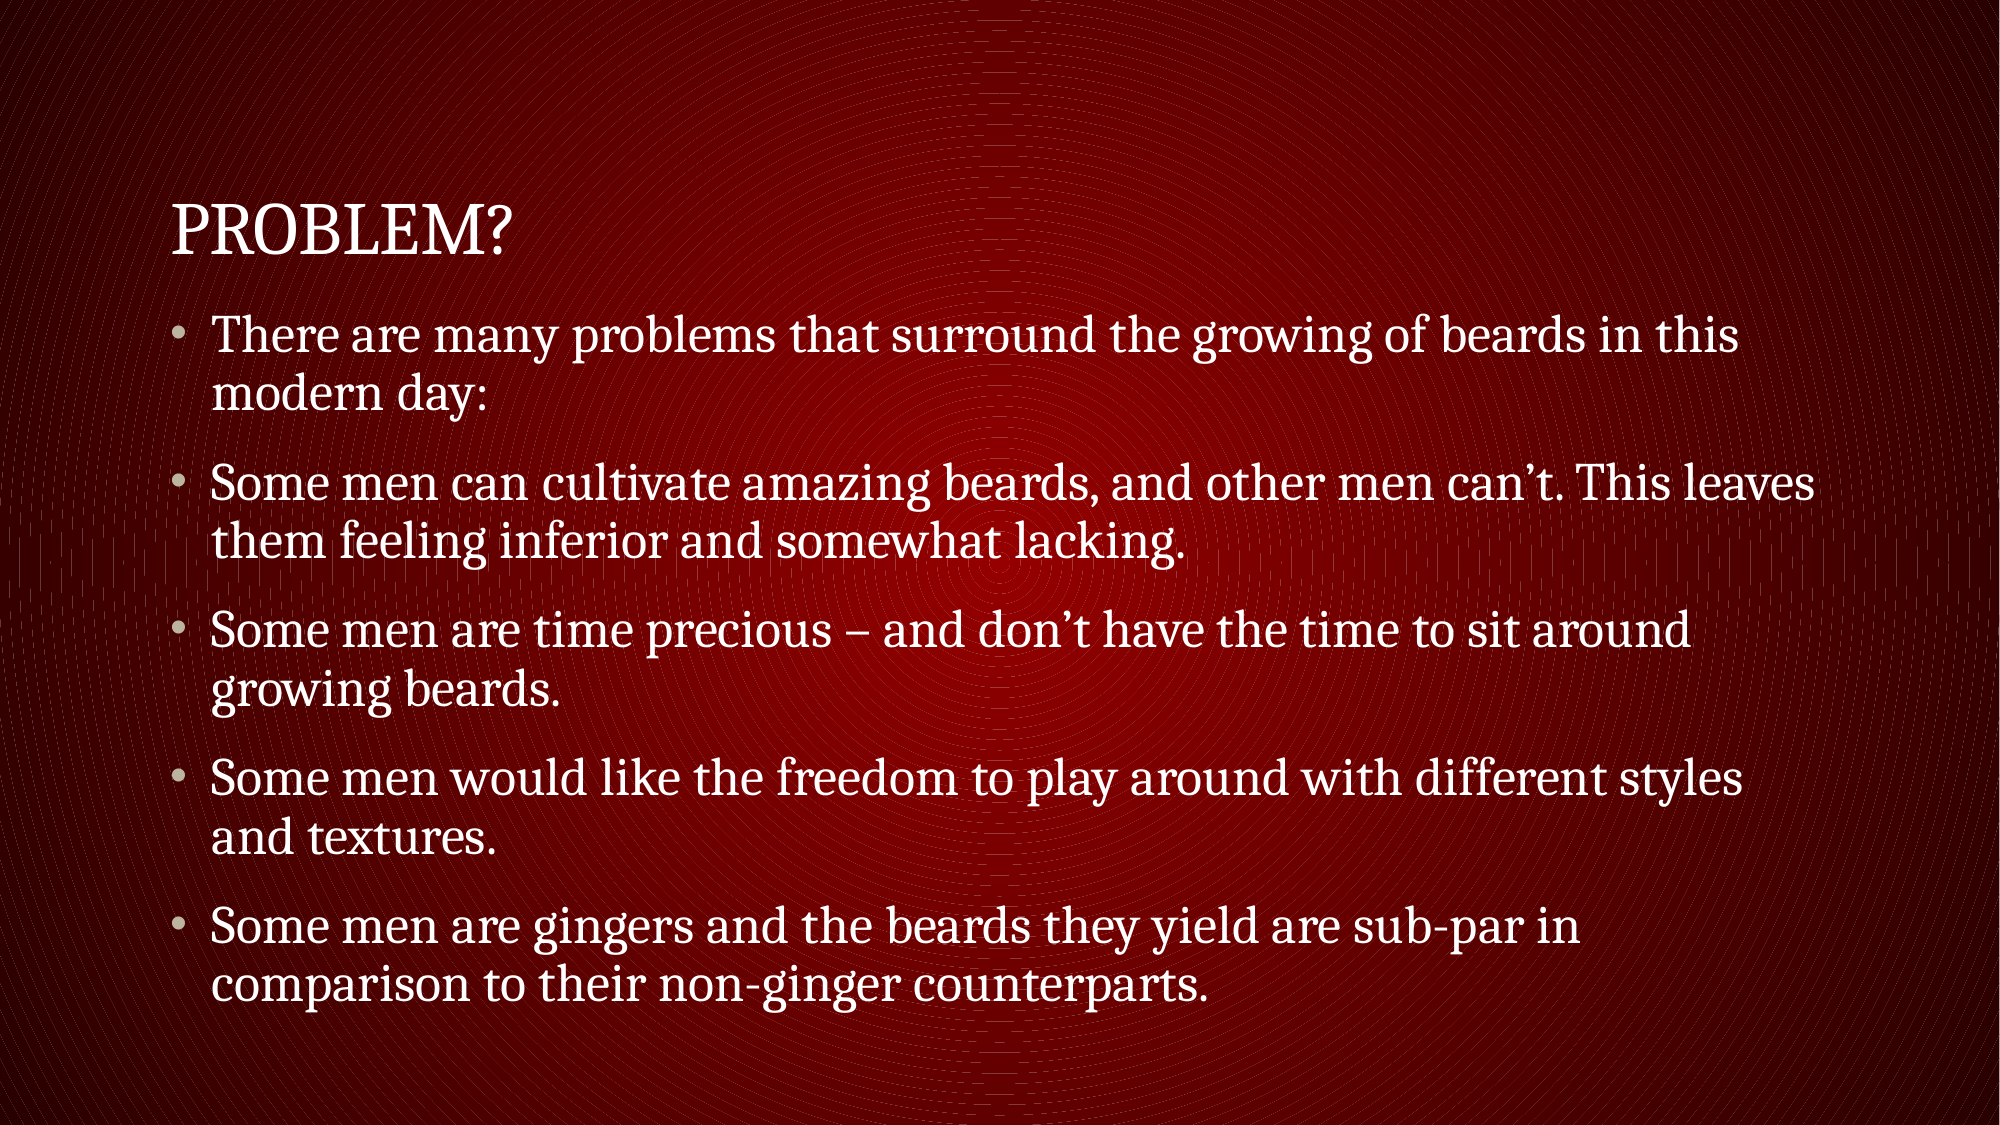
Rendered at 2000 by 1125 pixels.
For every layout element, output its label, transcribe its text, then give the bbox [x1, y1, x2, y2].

list There are many problems that surround the growing of beards in this modern day: Some men can cultivate amazing beards, and other men can’t. This leaves them feeling inferior and somewhat lacking. Some men are time precious – and don’t have the time to sit around growing beards. Some men would like the freedom to play around with different styles and textures. Some men are gingers and the beards they yield are sub-par in comparison to their non-ginger counterparts. [149, 295, 1850, 1030]
title PROBLEM? [149, 79, 1850, 280]
